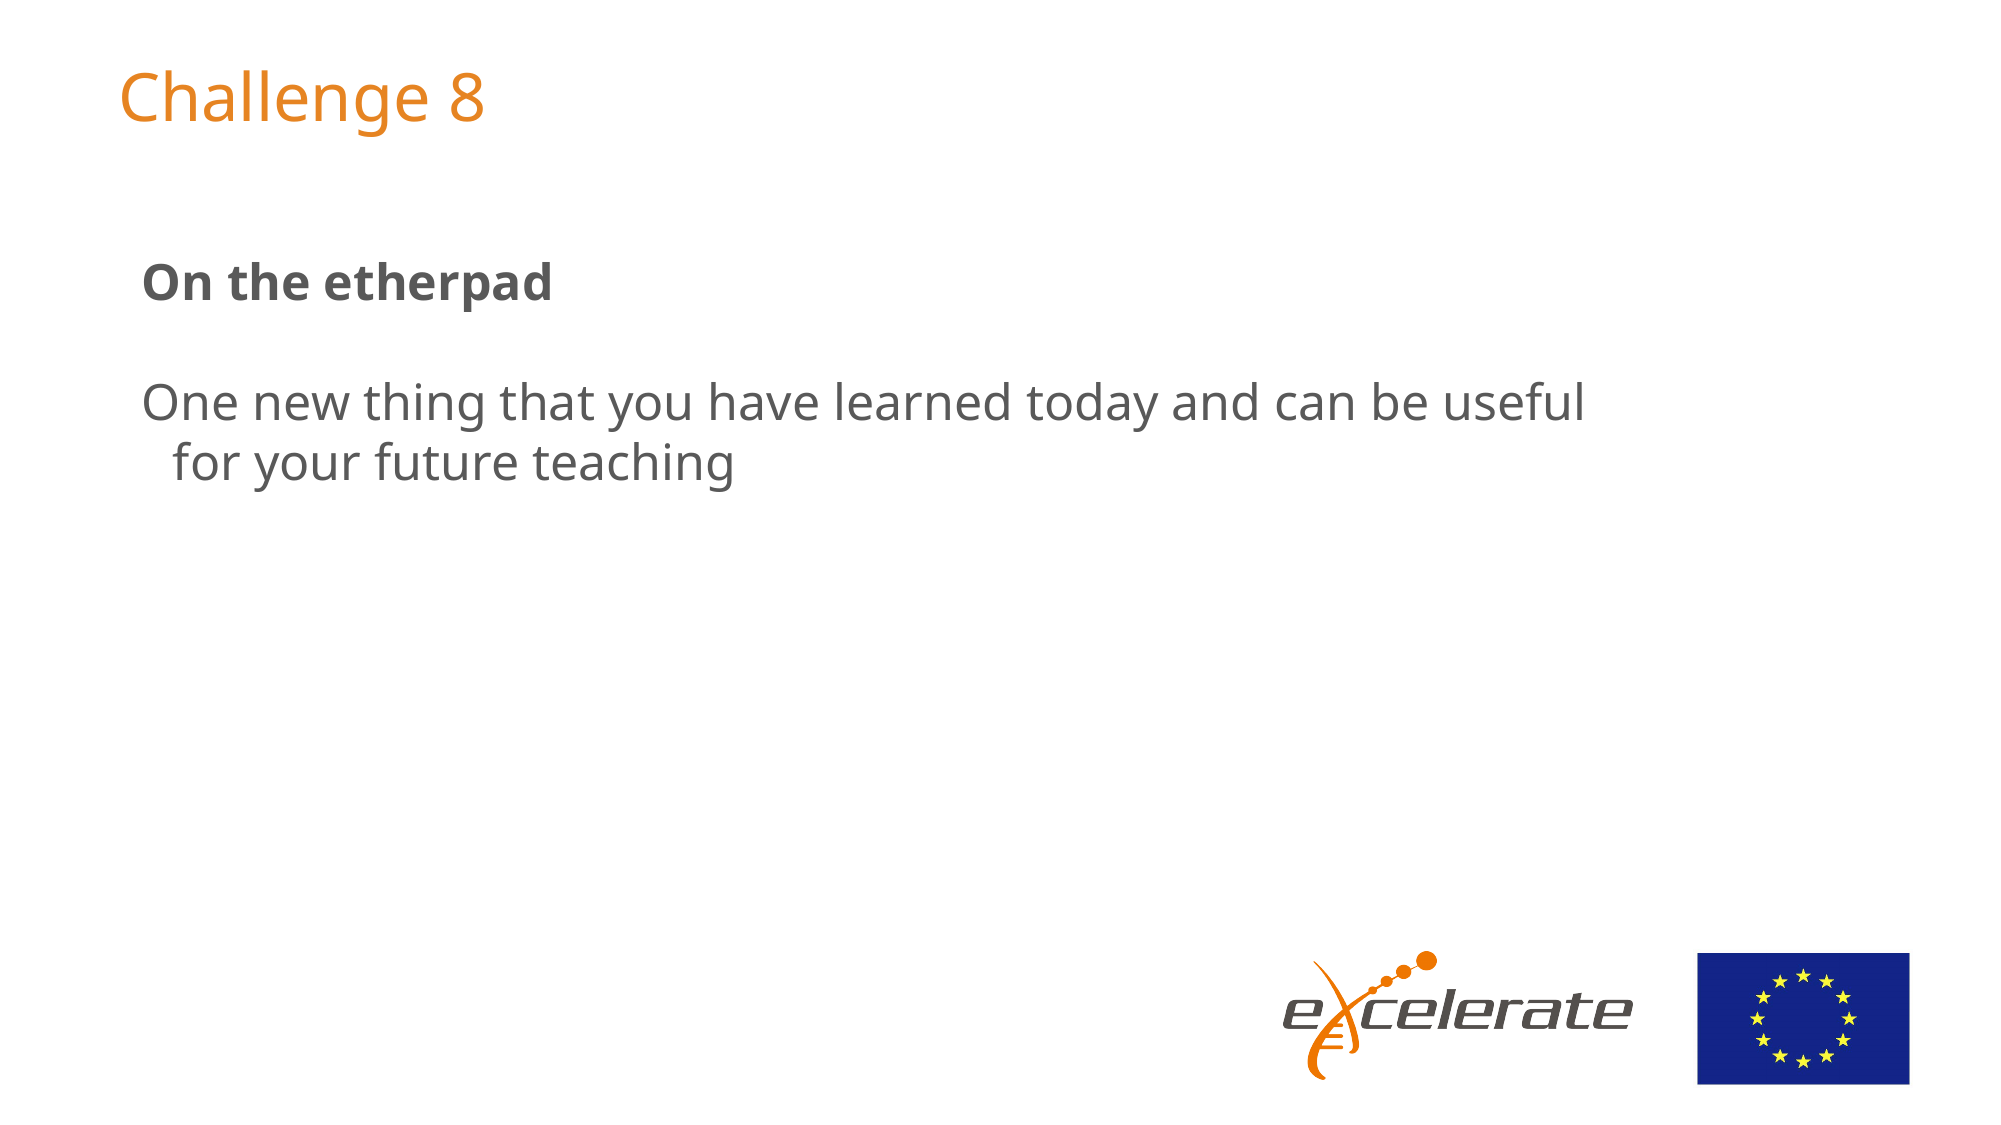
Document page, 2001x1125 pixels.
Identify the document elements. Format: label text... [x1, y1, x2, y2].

picture [1283, 951, 1633, 1080]
title Challenge 8 [118, 54, 1902, 138]
picture [1693, 949, 1913, 1088]
list On the etherpad One new thing that you have learned today and can be useful for your future teaching [116, 250, 1639, 907]
